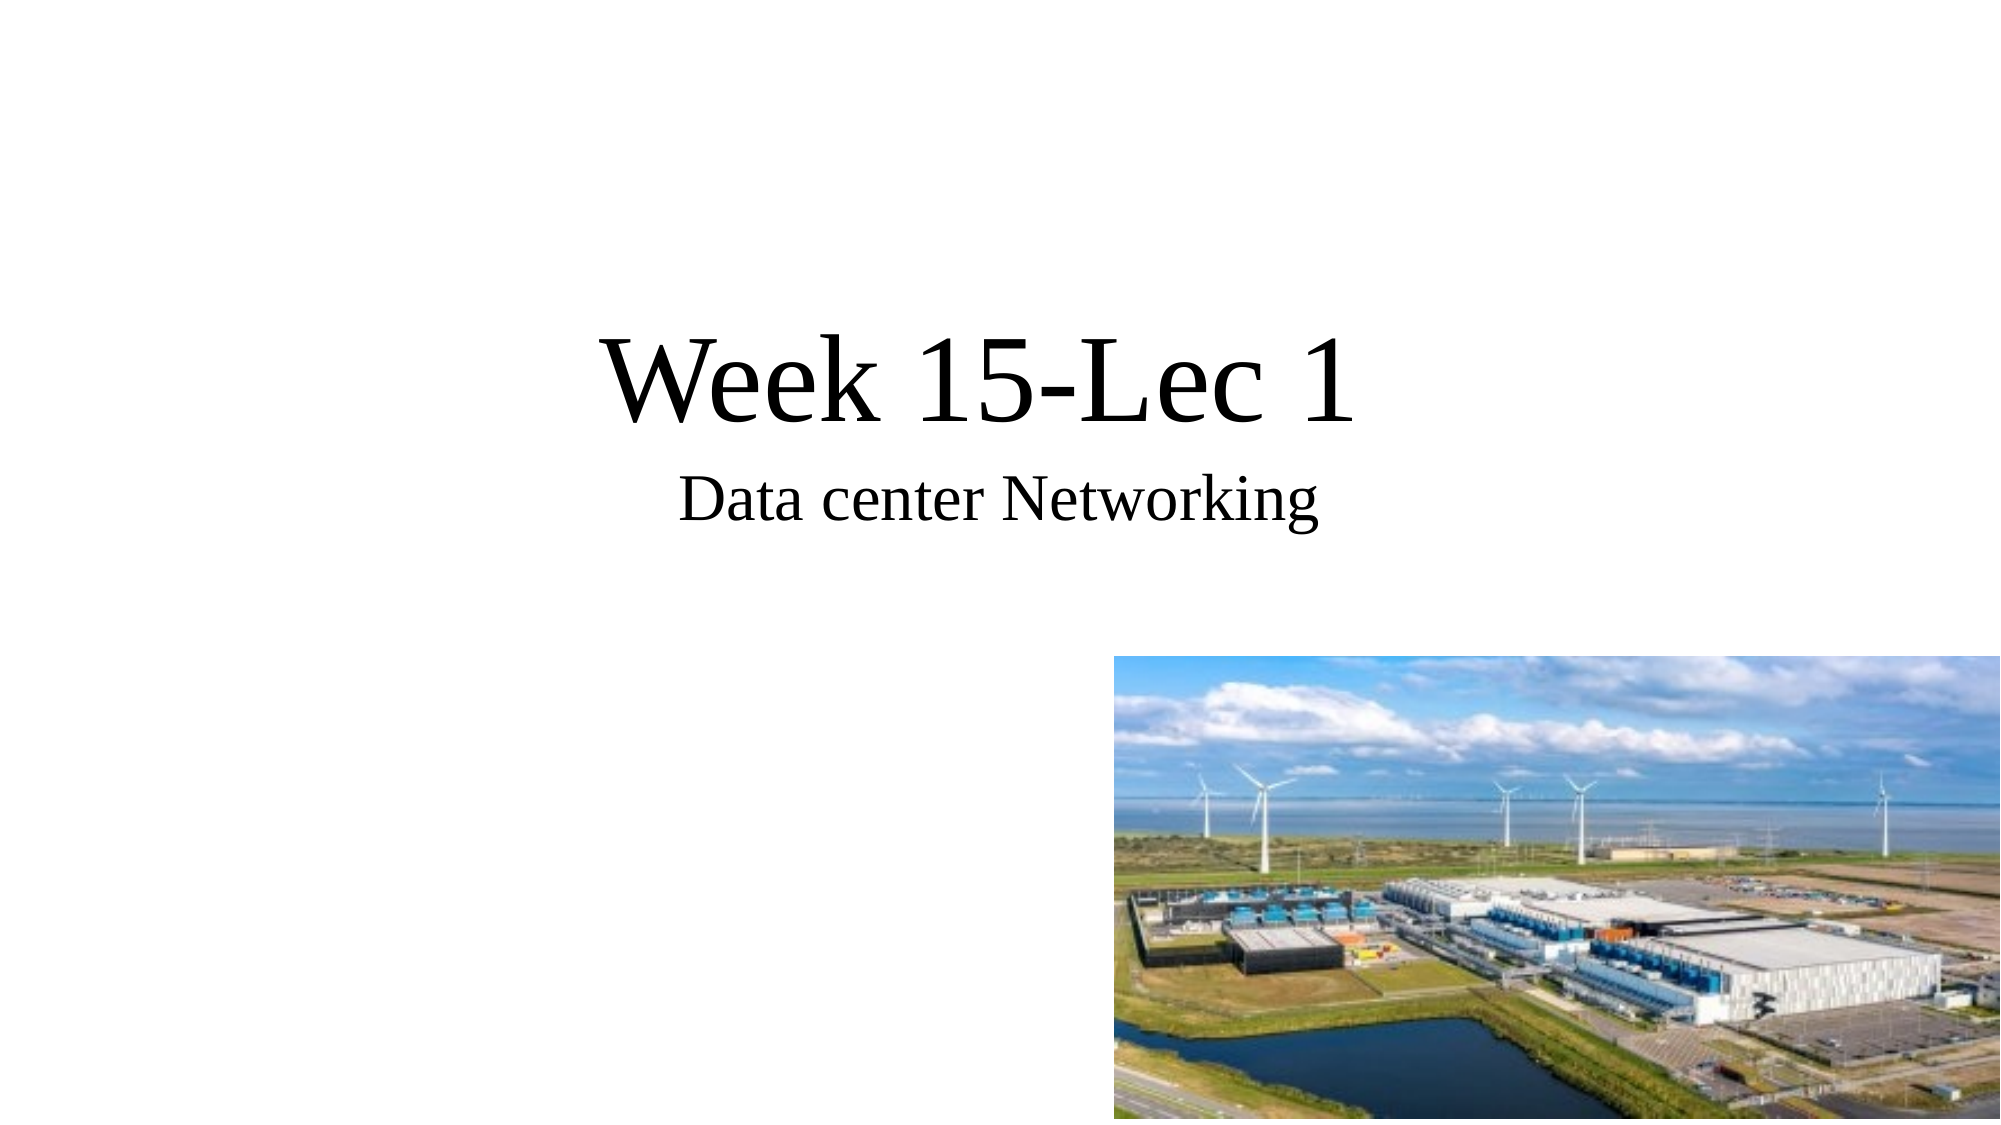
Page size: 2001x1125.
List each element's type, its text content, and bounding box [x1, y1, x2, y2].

subtitle Data center Networking [249, 455, 1750, 728]
title Week 15-Lec 1 [230, 64, 1730, 456]
picture [1114, 655, 2000, 1120]
